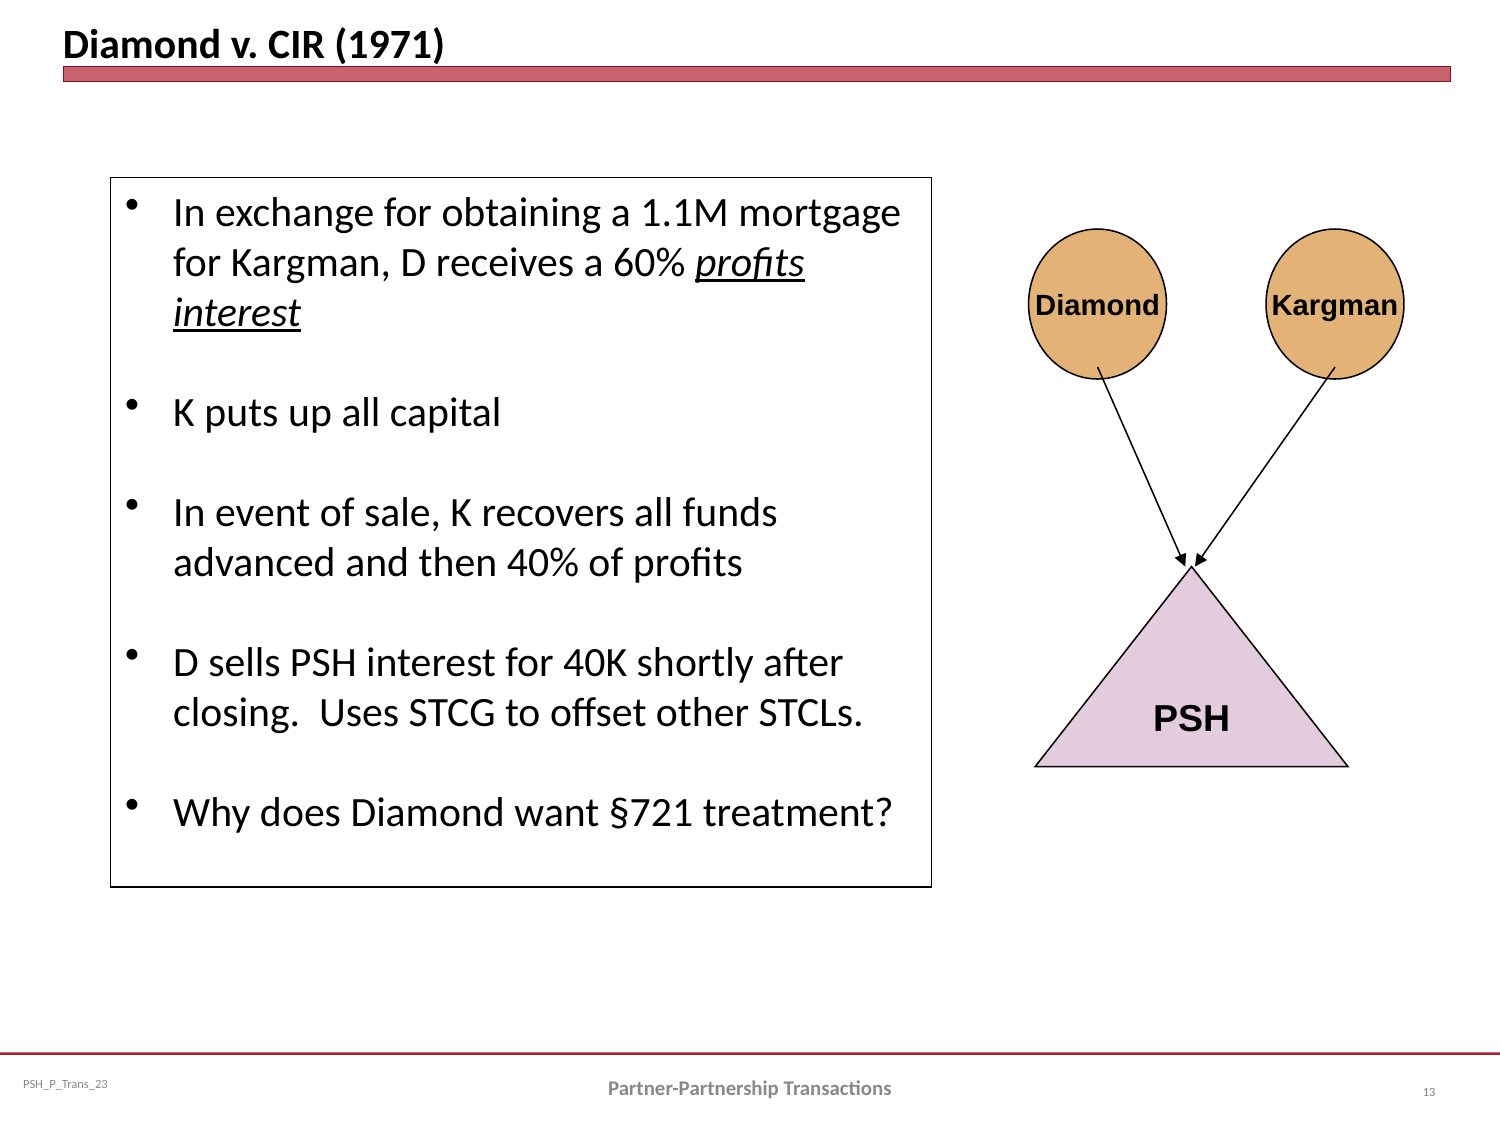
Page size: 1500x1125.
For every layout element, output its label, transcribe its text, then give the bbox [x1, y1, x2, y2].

text_box PSH [1035, 571, 1348, 767]
title Diamond v. CIR (1971) [62, 6, 1451, 67]
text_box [1097, 378, 1186, 567]
text_box Kargman [1266, 229, 1404, 379]
slide_number 13 [1375, 1061, 1451, 1122]
text_box Diamond [1028, 229, 1167, 379]
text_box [1194, 378, 1336, 567]
text_box In exchange for obtaining a 1.1M mortgage for Kargman, D receives a 60% profits interest K puts up all capital In event of sale, K recovers all funds advanced and then 40% of profits D sells PSH interest for 40K shortly after closing. Uses STCG to offset other STCLs. Why does Diamond want §721 treatment? [110, 177, 932, 888]
footer Partner-Partnership Transactions [512, 1056, 988, 1117]
